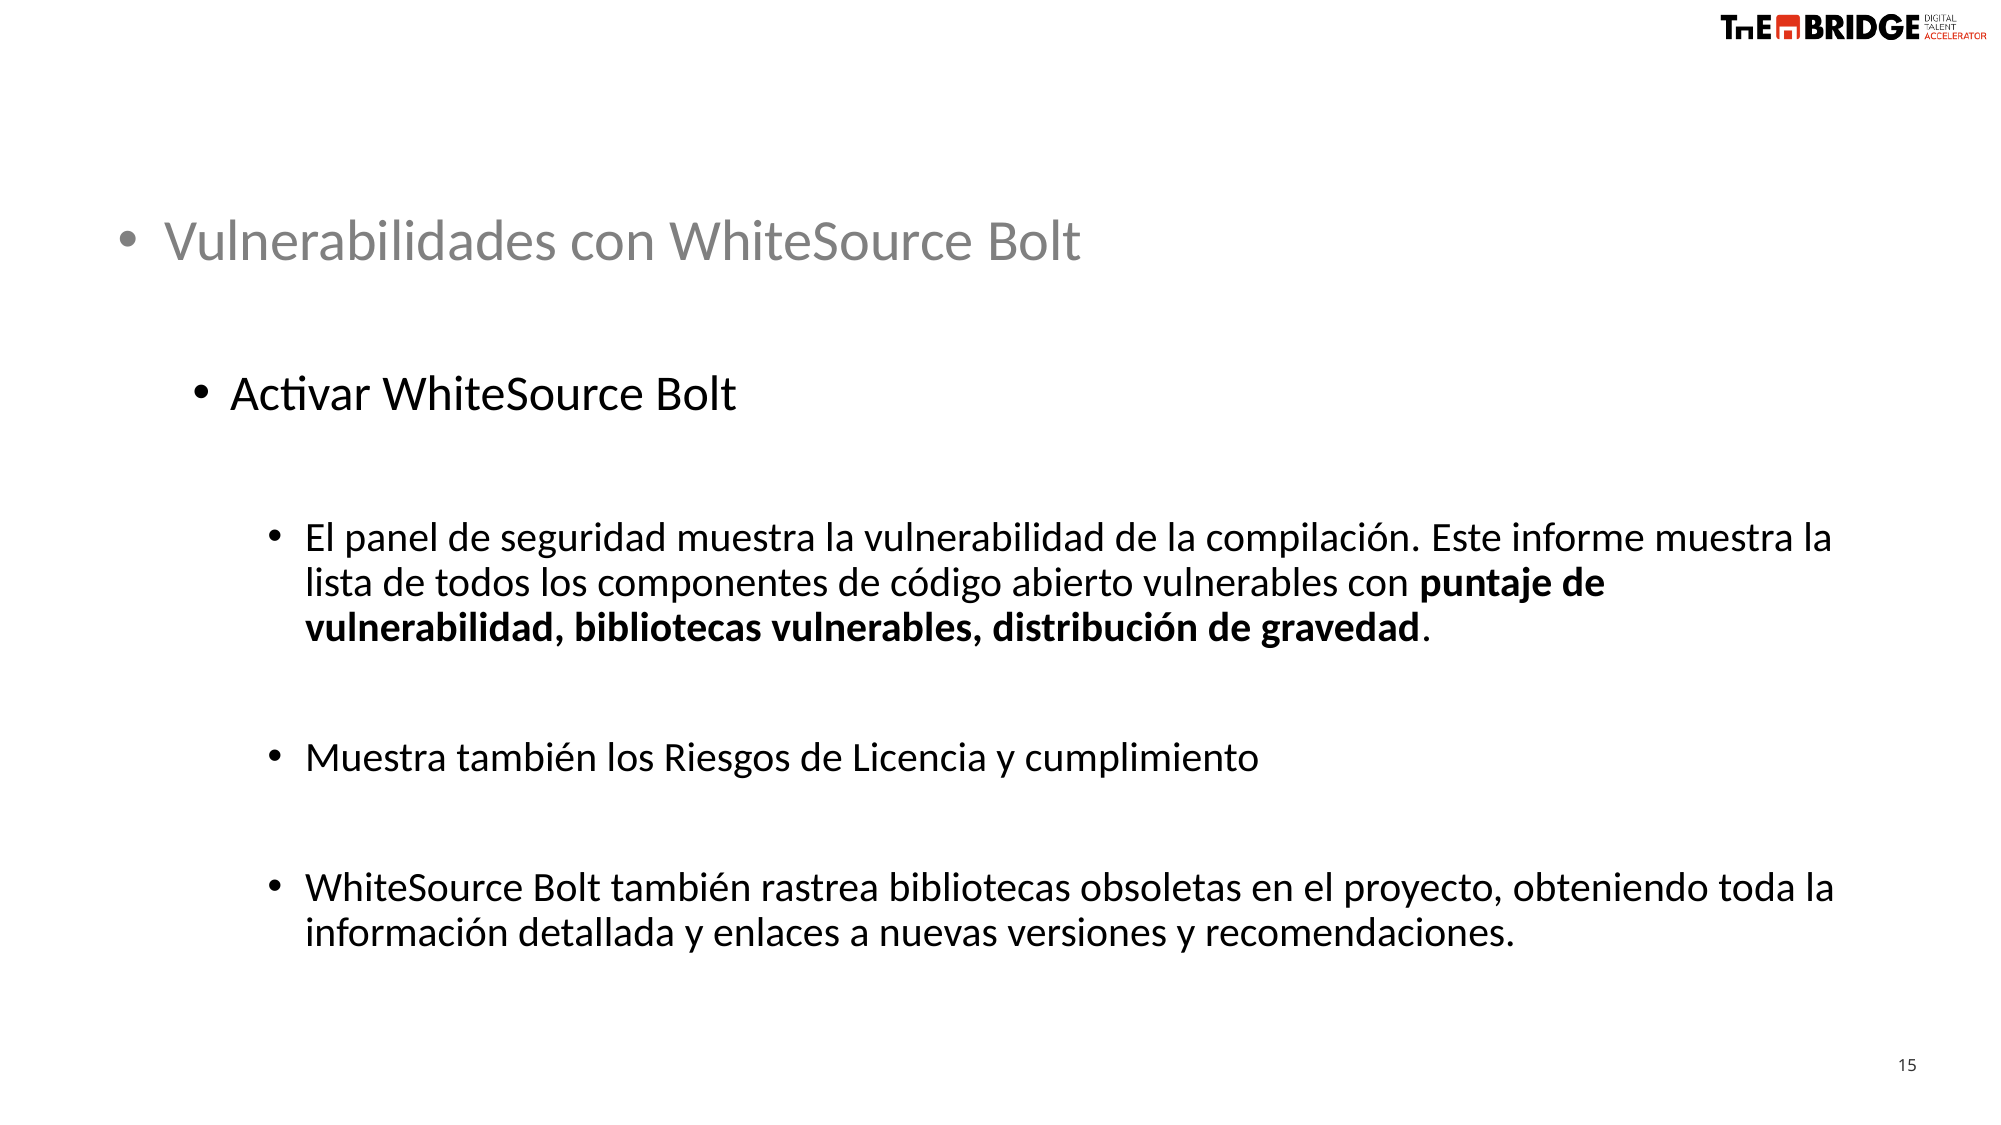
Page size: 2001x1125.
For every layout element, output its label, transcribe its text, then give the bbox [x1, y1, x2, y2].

picture [1710, 0, 2000, 54]
list Vulnerabilidades con WhiteSource Bolt Activar WhiteSource Bolt El panel de seguridad muestra la vulnerabilidad de la compilación. Este informe muestra la lista de todos los componentes de código abierto vulnerables con puntaje de vulnerabilidad, bibliotecas vulnerables, distribución de gravedad. Muestra también los Riesgos de Licencia y cumplimiento WhiteSource Bolt también rastrea bibliotecas obsoletas en el proyecto, obteniendo toda la información detallada y enlaces a nuevas versiones y recomendaciones. [102, 202, 1872, 1032]
